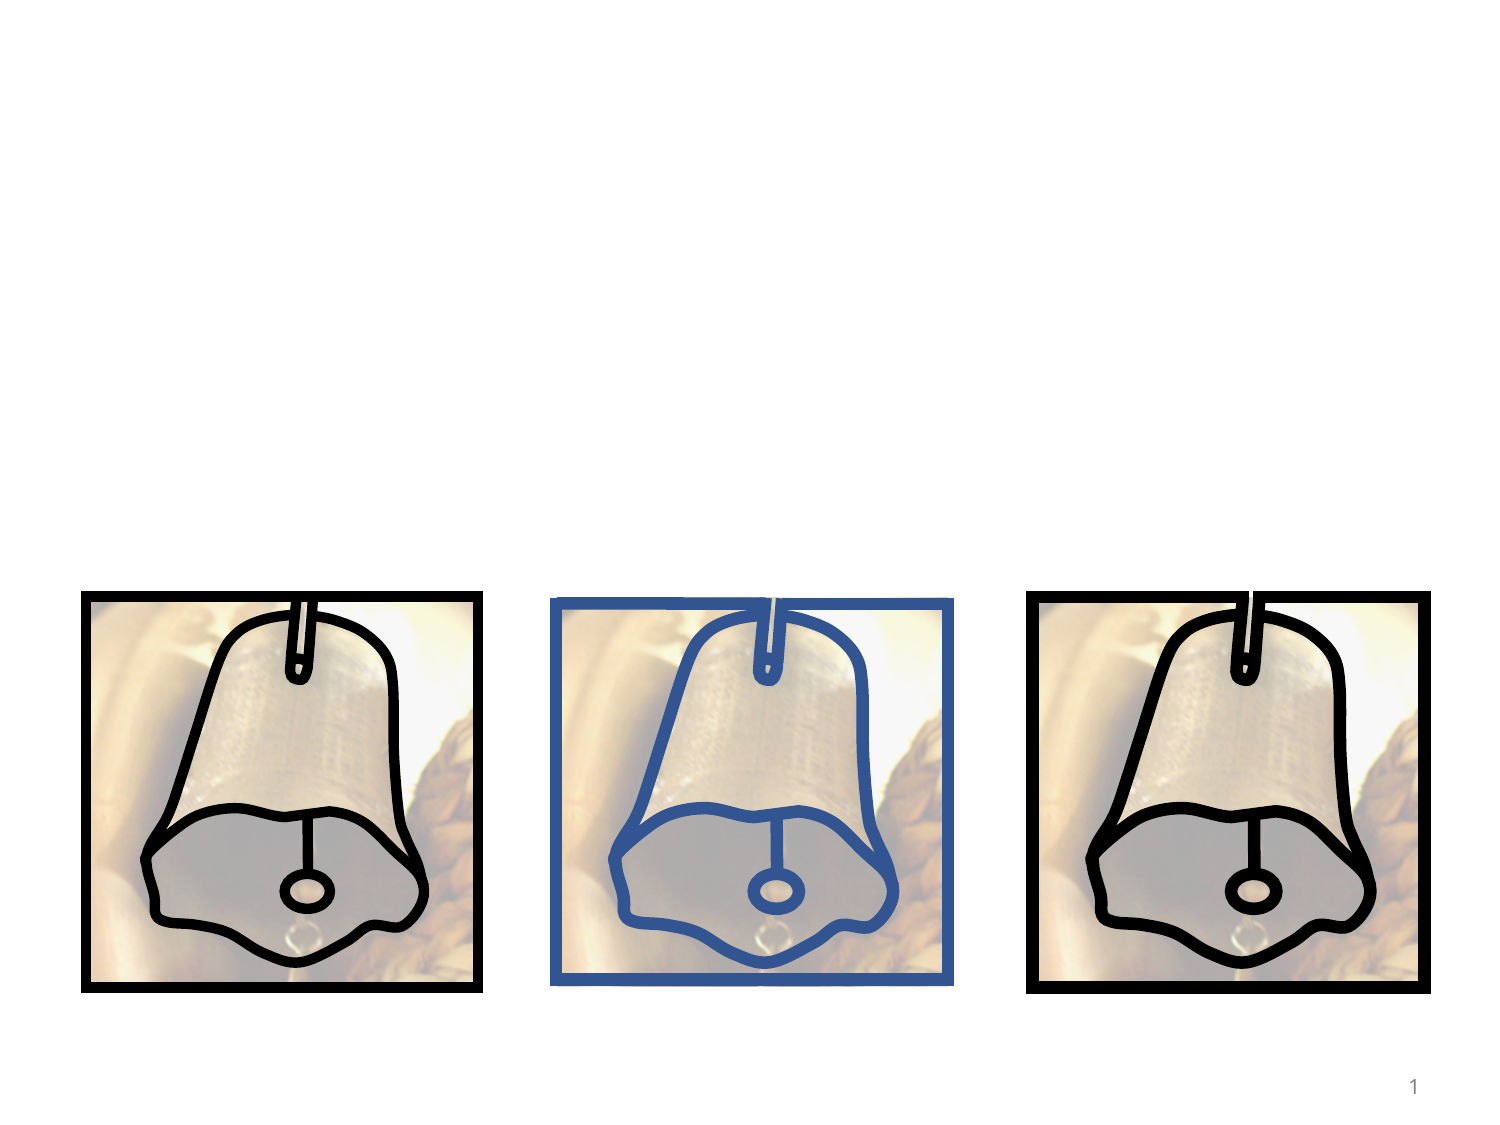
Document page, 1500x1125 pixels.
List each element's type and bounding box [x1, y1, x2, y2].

text_box [555, 597, 950, 987]
text_box [1025, 594, 1431, 988]
text_box [85, 596, 479, 988]
